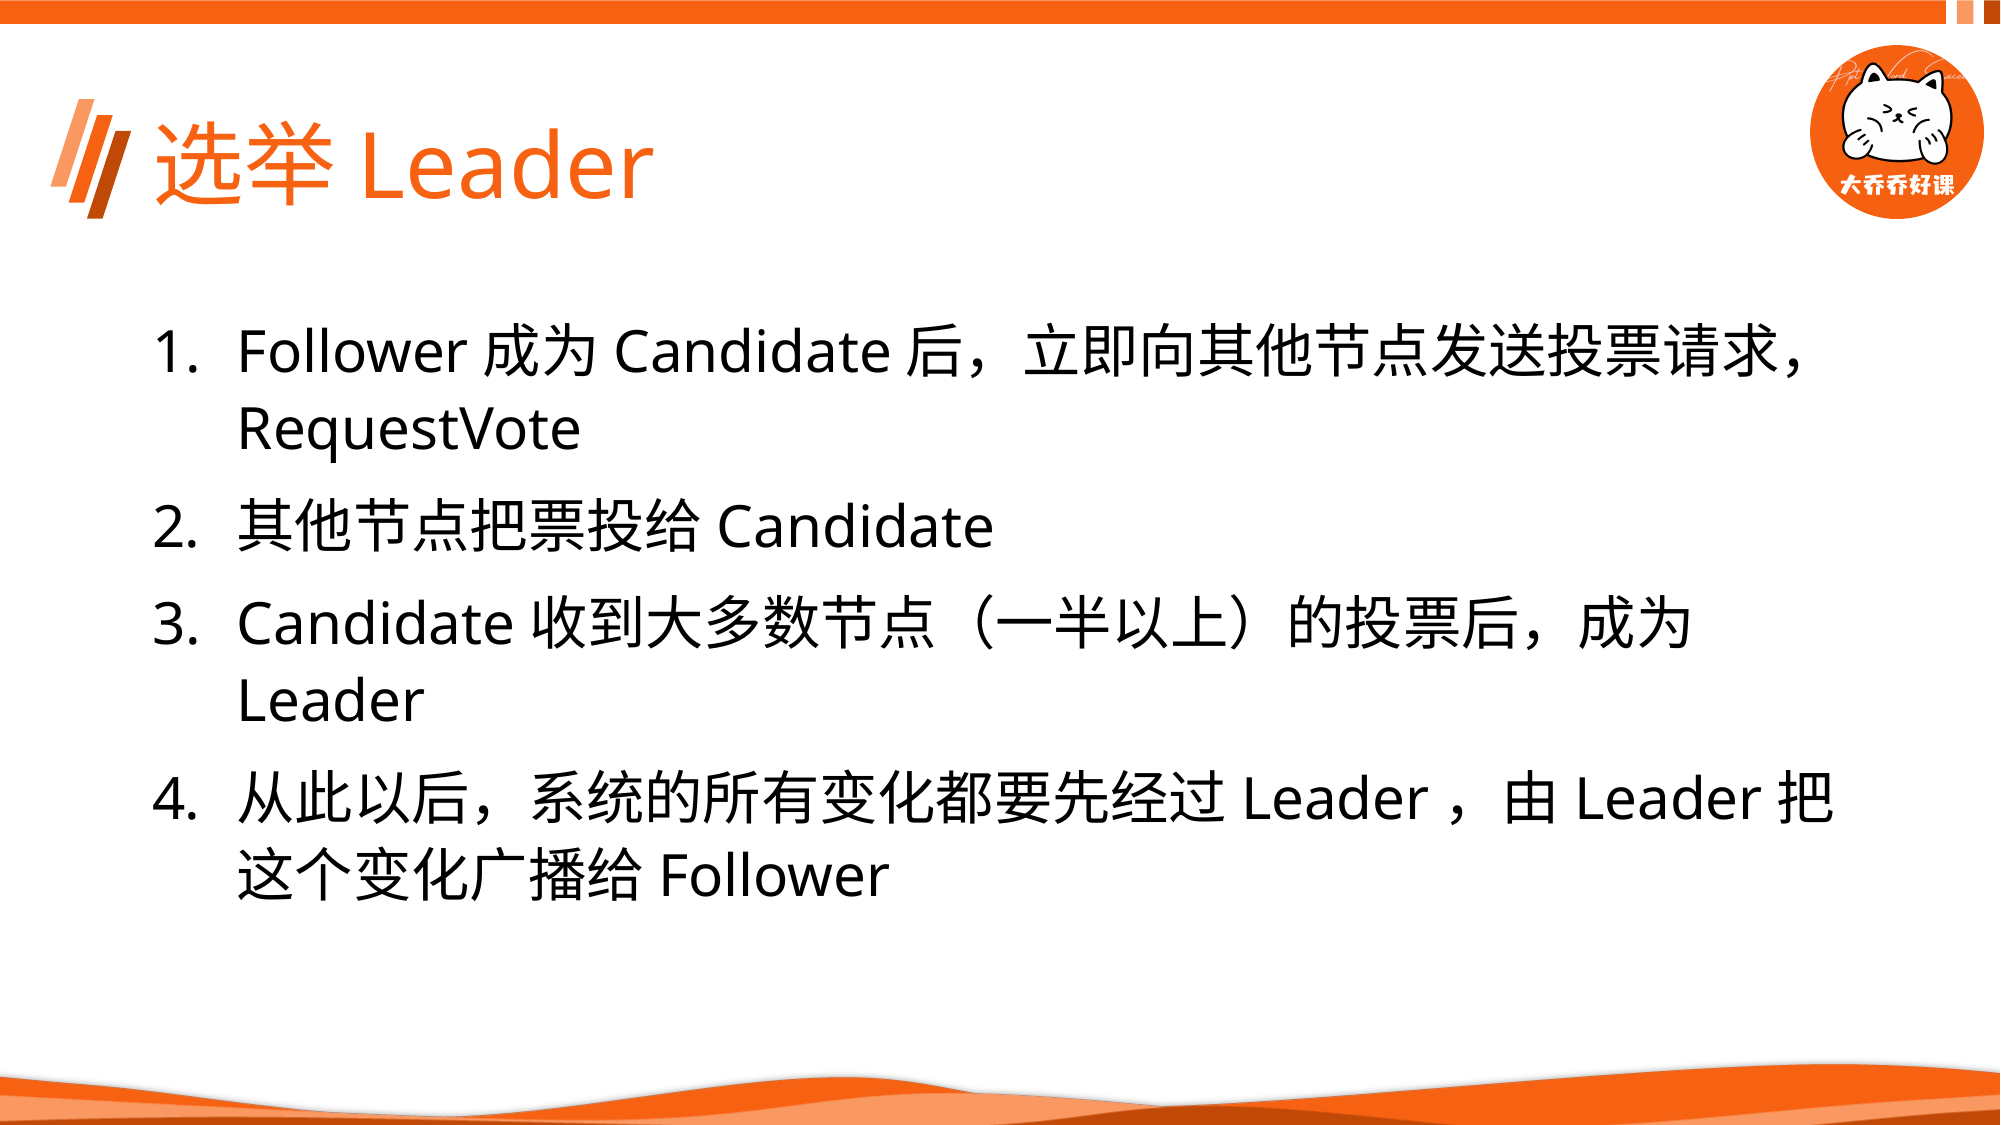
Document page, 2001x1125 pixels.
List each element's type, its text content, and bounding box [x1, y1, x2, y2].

picture [1849, 45, 1984, 219]
picture [0, 1053, 2000, 1125]
title 选举Leader [137, 59, 1863, 278]
list Follower成为Candidate后，立即向其他节点发送投票请求，RequestVote 其他节点把票投给Candidate Candidate收到大多数节点（一半以上）的投票后，成为Leader 从此以后，系统的所有变化都要先经过Leader，由Leader把这个变化广播给Follower [137, 299, 1863, 1014]
